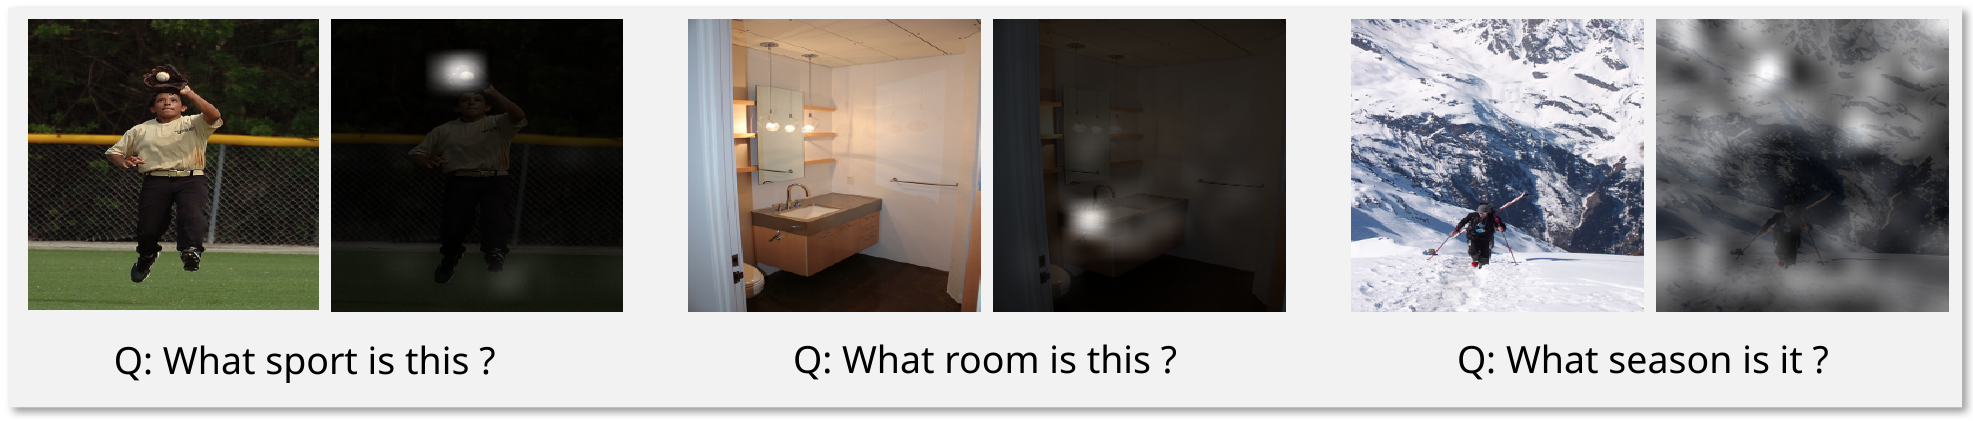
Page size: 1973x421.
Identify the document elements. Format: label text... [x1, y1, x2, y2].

text_box Q: What season is it ? [1366, 328, 1920, 389]
picture [688, 19, 981, 312]
picture [1350, 19, 1644, 312]
picture [1656, 19, 1949, 312]
text_box [7, 6, 1963, 408]
picture [28, 19, 319, 310]
text_box Q: What room is this ? [708, 328, 1262, 389]
text_box Q: What sport is this ? [28, 329, 582, 390]
picture [993, 19, 1286, 312]
picture [331, 19, 623, 312]
